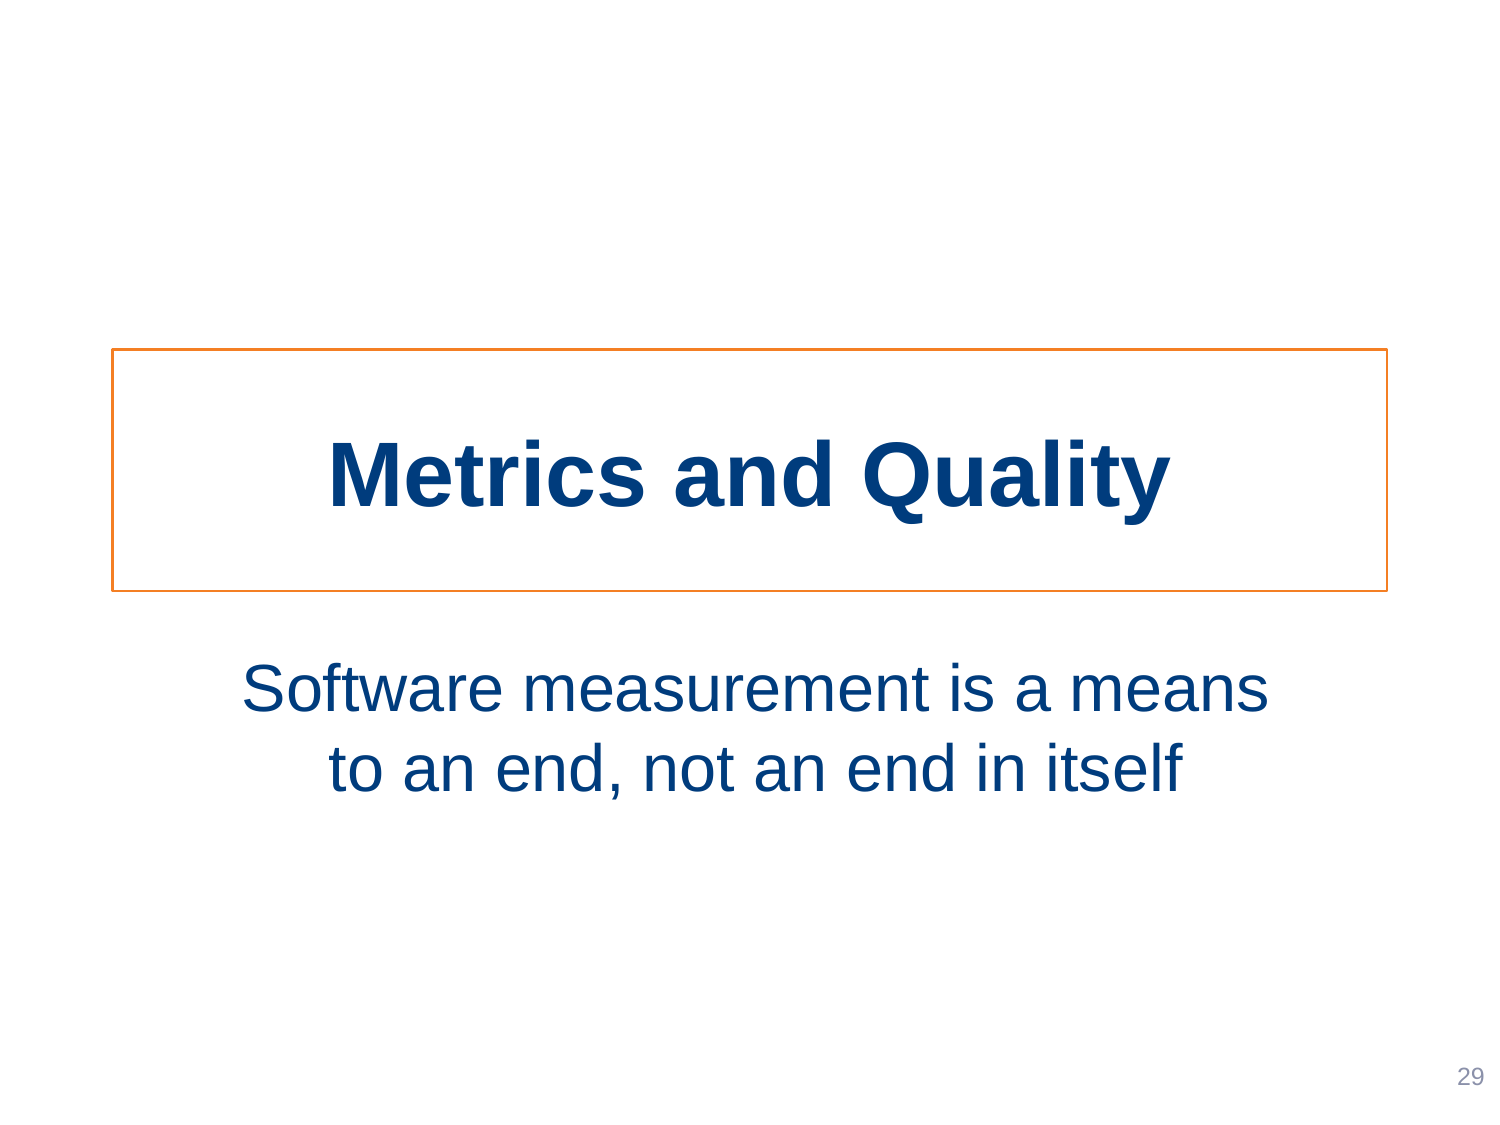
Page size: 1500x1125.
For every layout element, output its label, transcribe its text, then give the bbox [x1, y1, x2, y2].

title Metrics and Quality [111, 348, 1388, 592]
subtitle Software measurement is a means to an end, not an end in itself [212, 637, 1300, 925]
slide_number 29 [1187, 1037, 1500, 1113]
